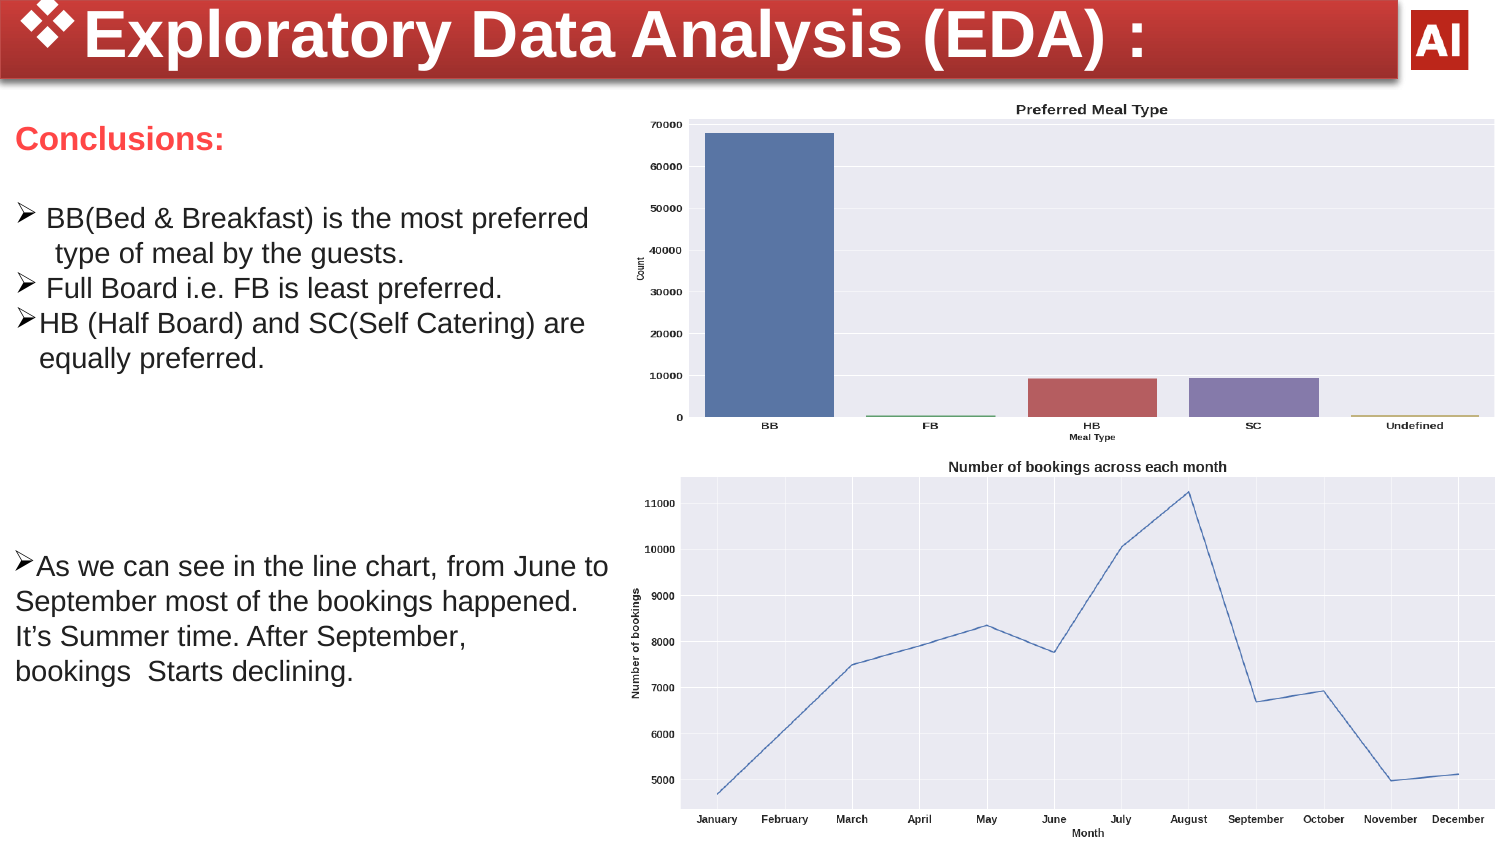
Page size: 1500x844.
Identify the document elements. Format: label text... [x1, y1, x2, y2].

picture [1411, 10, 1469, 70]
text_box Conclusions: BB(Bed & Breakfast) is the most preferred type of meal by the guests. Full Board i.e. FB is least preferred. HB (Half Board) and SC(Self Catering) are equally preferred. [6, 115, 606, 374]
text_box [626, 455, 1500, 844]
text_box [0, 0, 1401, 83]
text_box [636, 104, 1495, 442]
text_box As we can see in the line chart, from June to September most of the bookings happened. It’s Summer time. After September, bookings Starts declining. [12, 545, 626, 688]
